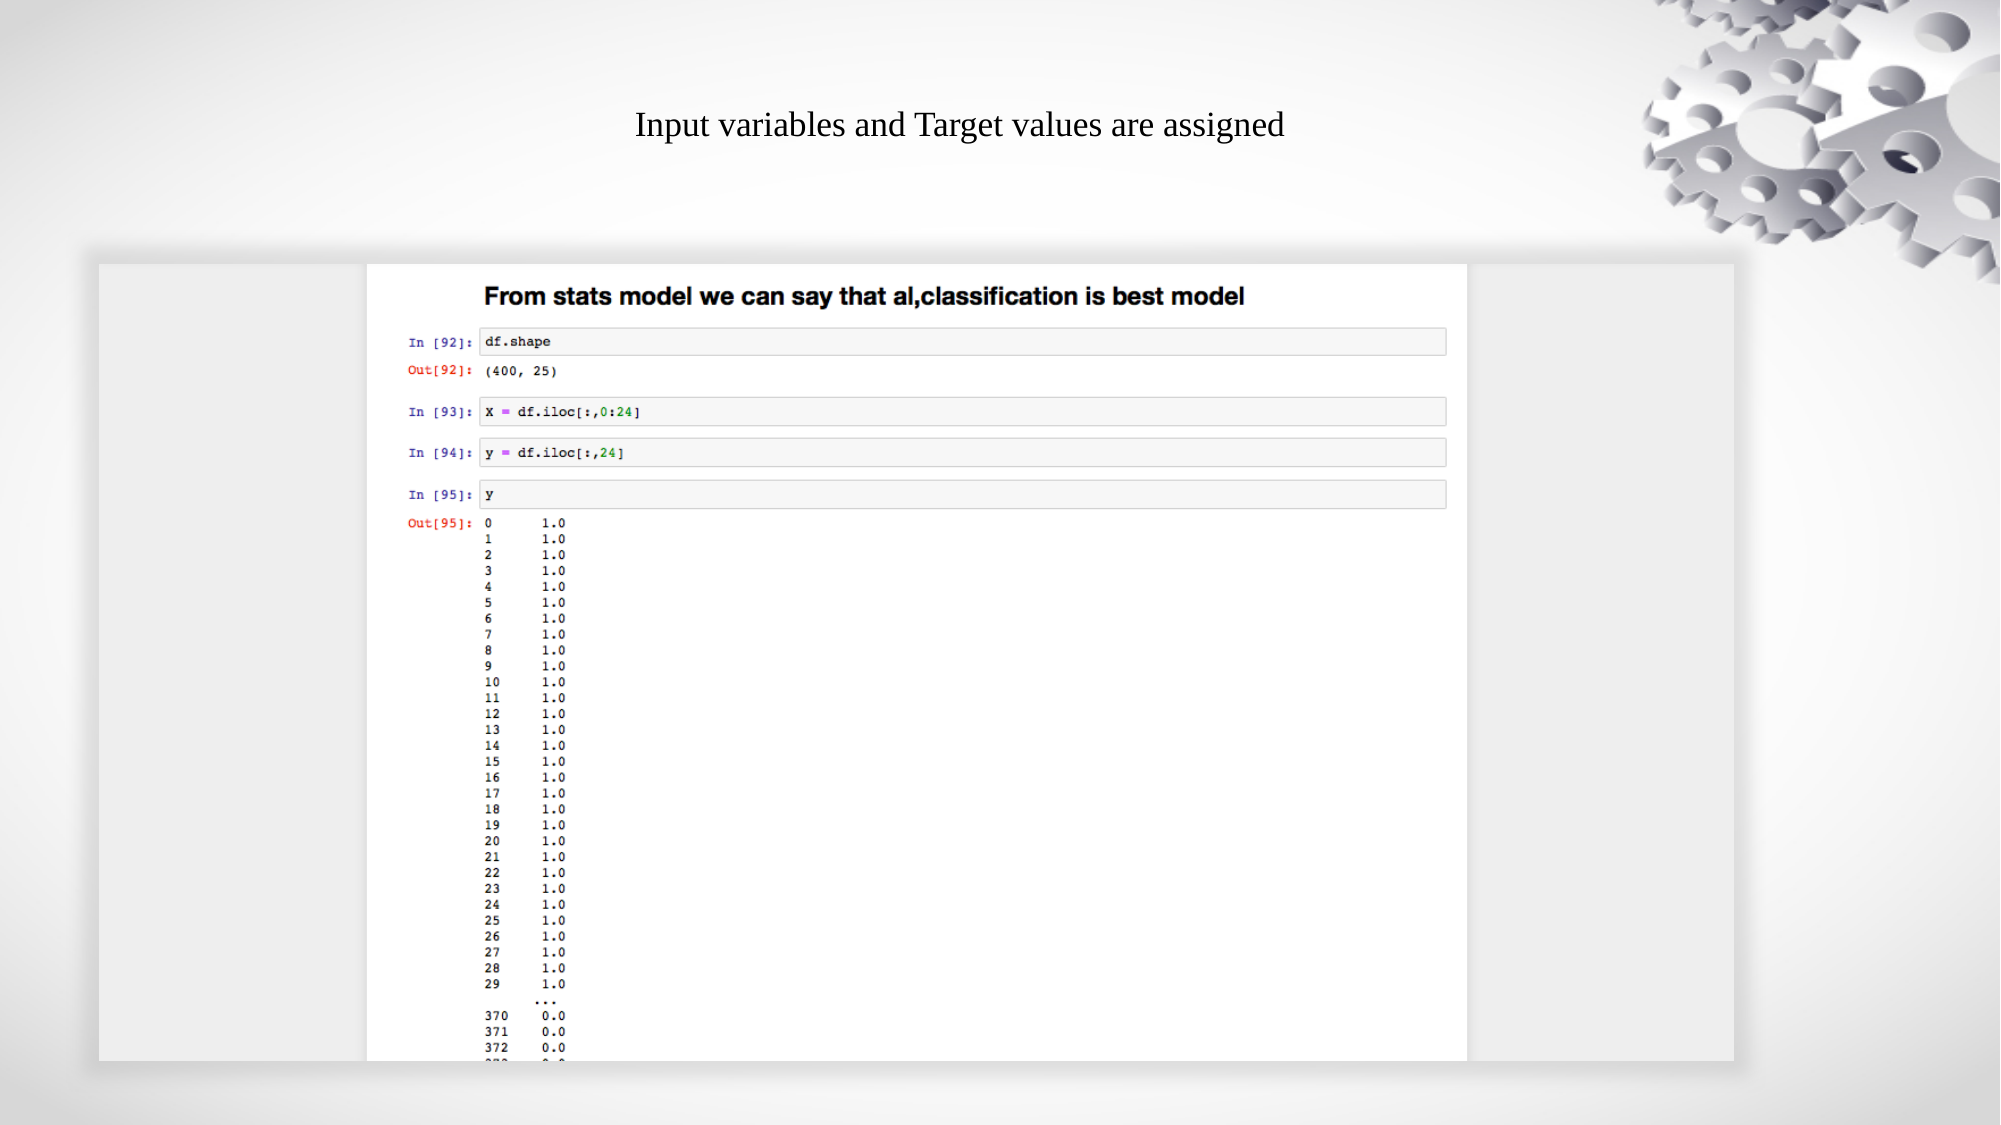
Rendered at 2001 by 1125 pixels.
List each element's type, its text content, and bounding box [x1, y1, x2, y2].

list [99, 264, 1734, 1061]
title Input variables and Target values are assigned [59, 92, 1861, 189]
picture [0, 0, 2000, 1125]
